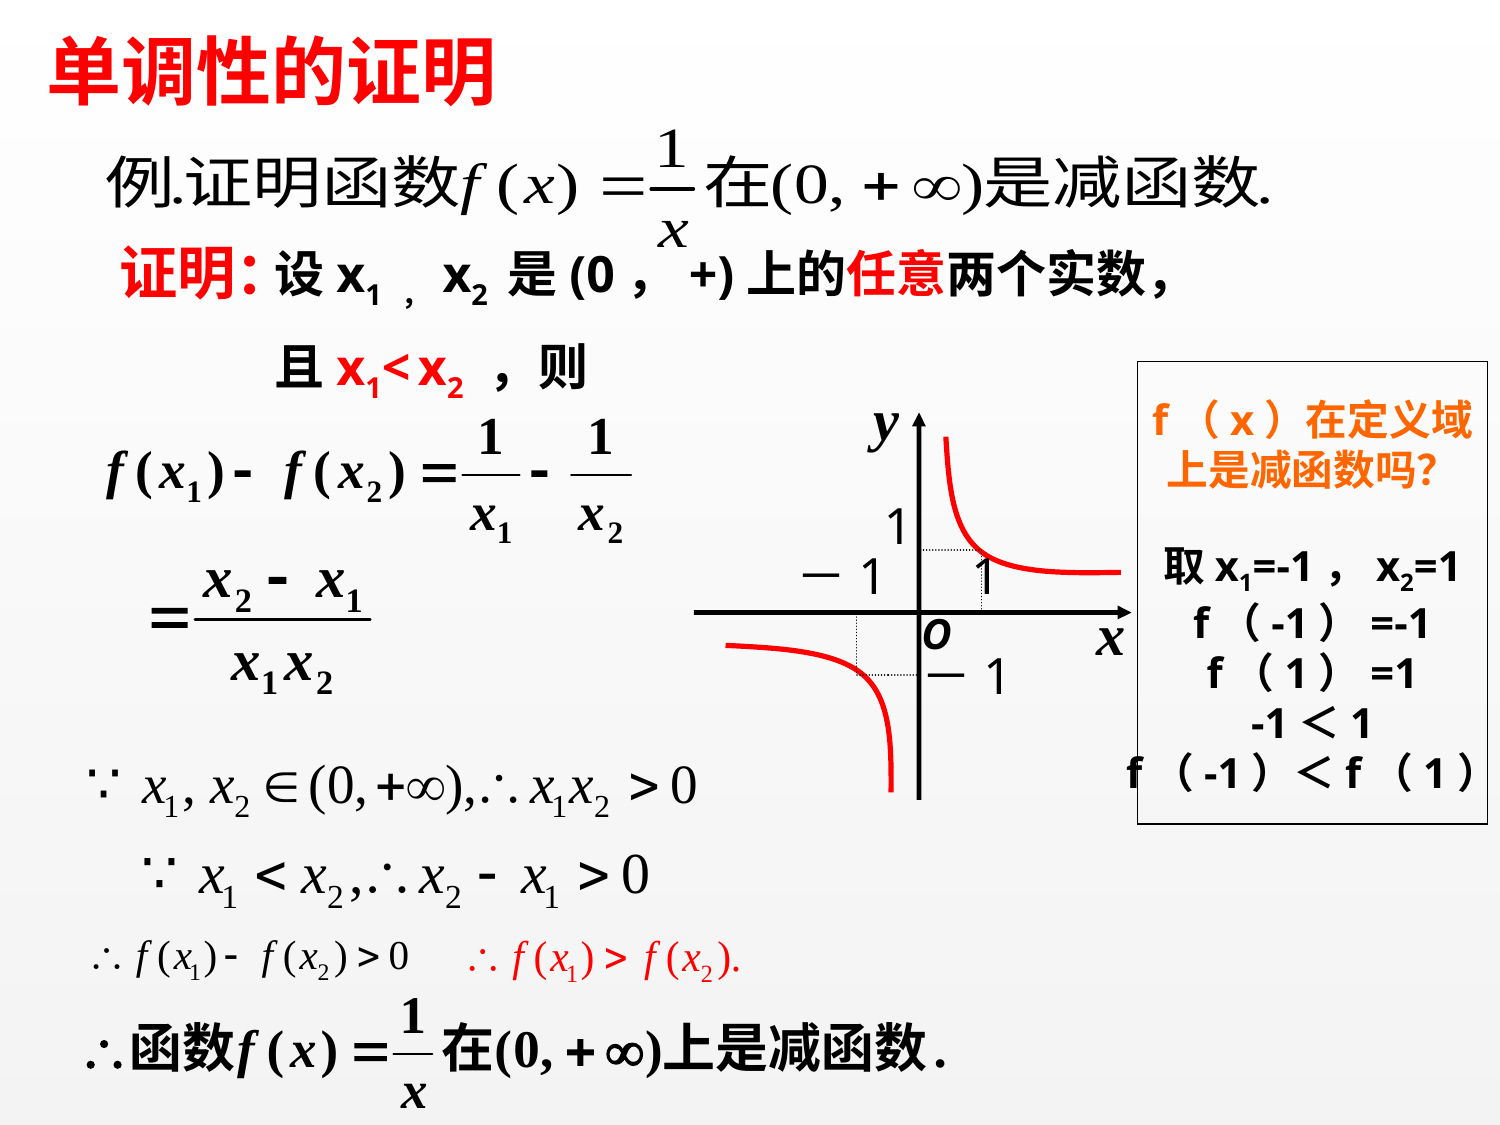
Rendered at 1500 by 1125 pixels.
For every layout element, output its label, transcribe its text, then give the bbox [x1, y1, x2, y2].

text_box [141, 834, 660, 923]
text_box 单调性的证明 [31, 17, 541, 123]
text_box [464, 928, 747, 978]
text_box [86, 399, 645, 557]
text_box 证明： [104, 261, 330, 314]
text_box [80, 978, 957, 1122]
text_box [136, 536, 383, 709]
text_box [655, 374, 1195, 801]
text_box 取x1=-1，x2=1 f（-1）=-1 f（1）=1 -1＜1 f（-1）＜f（1） [1137, 361, 1488, 825]
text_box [96, 112, 1282, 261]
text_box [87, 747, 710, 832]
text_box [88, 927, 416, 978]
